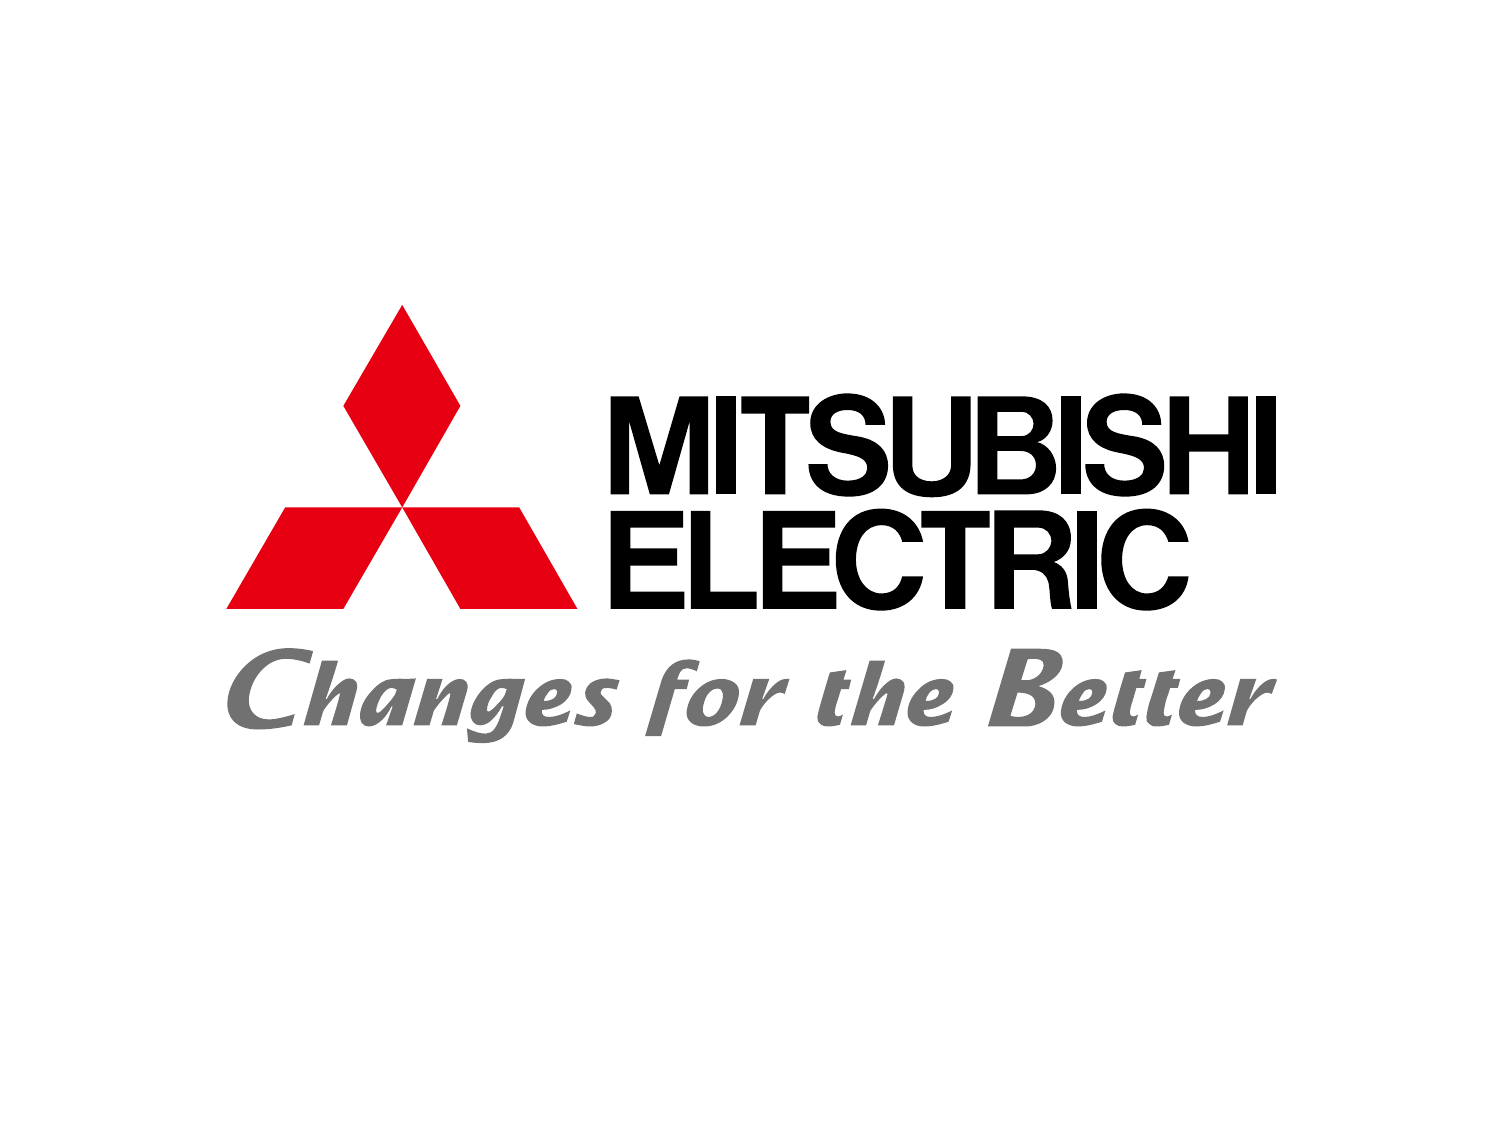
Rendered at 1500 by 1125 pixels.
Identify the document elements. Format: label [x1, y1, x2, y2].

picture [196, 282, 1304, 764]
